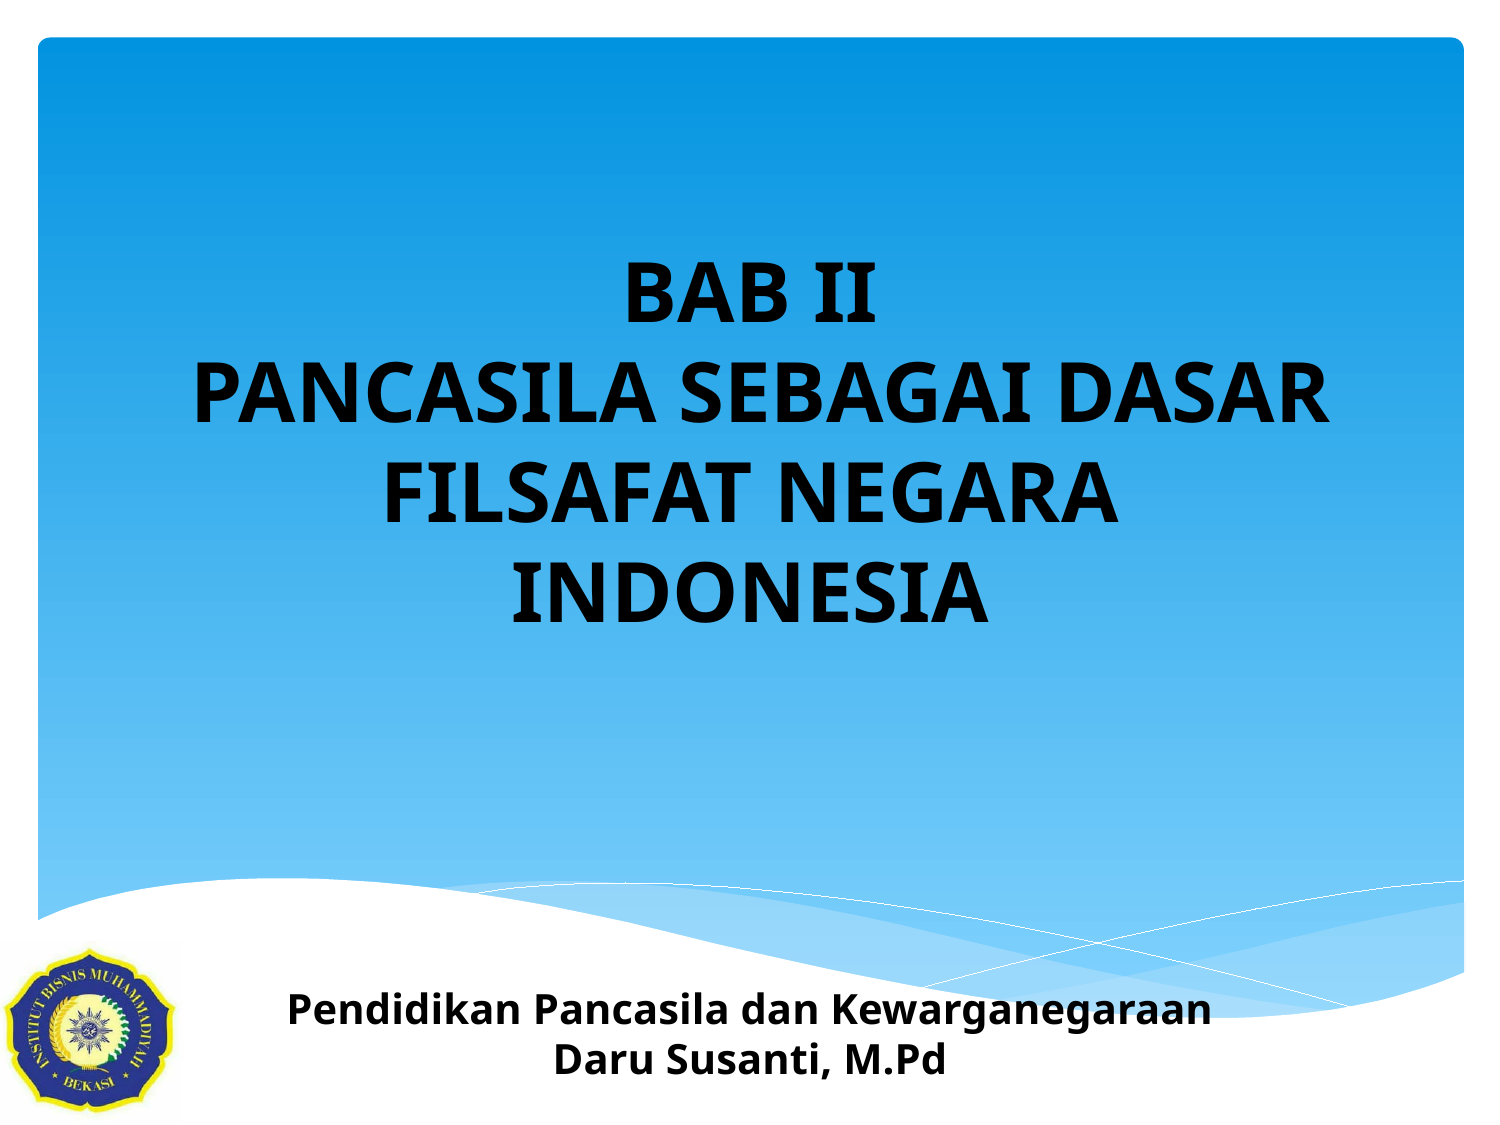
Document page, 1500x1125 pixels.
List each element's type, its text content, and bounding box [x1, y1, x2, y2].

text_box Pendidikan Pancasila dan Kewarganegaraan Daru Susanti, M.Pd [189, 975, 1447, 1091]
text_box BAB II PANCASILA SEBAGAI DASAR FILSAFAT NEGARA INDONESIA [135, 231, 1365, 647]
picture [0, 941, 184, 1125]
